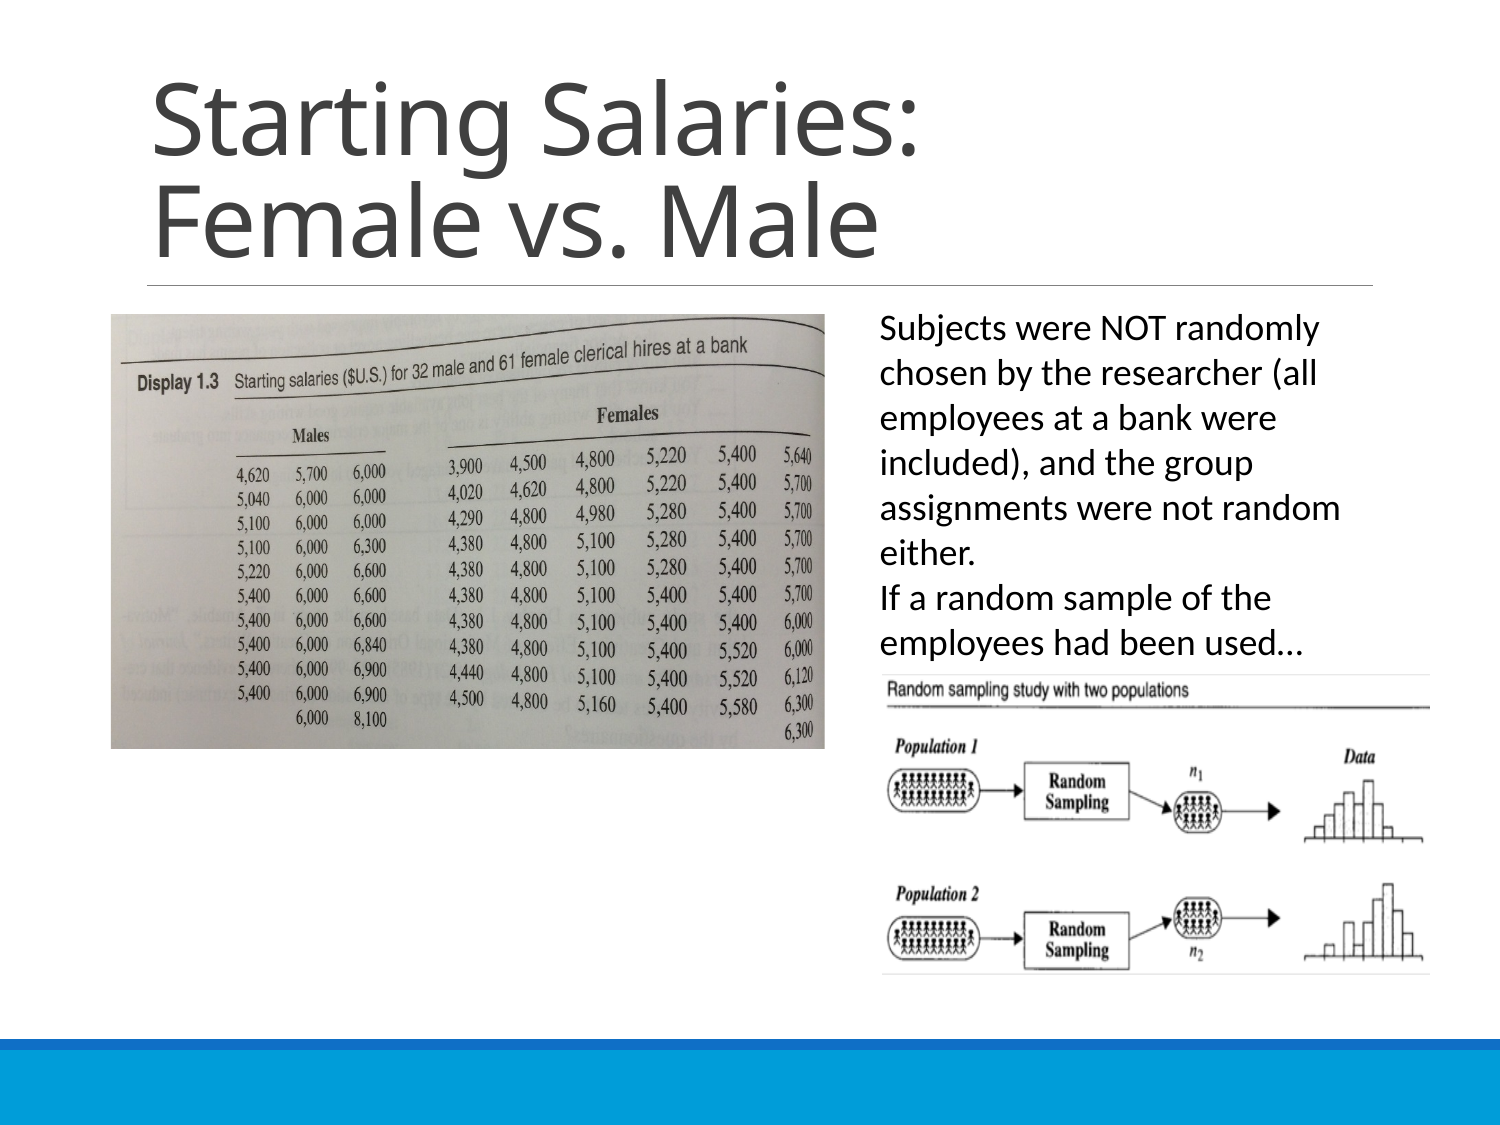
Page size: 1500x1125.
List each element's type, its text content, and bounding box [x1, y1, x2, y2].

picture [882, 673, 1431, 975]
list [110, 313, 826, 749]
title Starting Salaries: Female vs. Male [135, 47, 1373, 285]
text_box Subjects were NOT randomly chosen by the researcher (all employees at a bank were included), and the group assignments were not random either. If a random sample of the employees had been used… [864, 295, 1430, 671]
